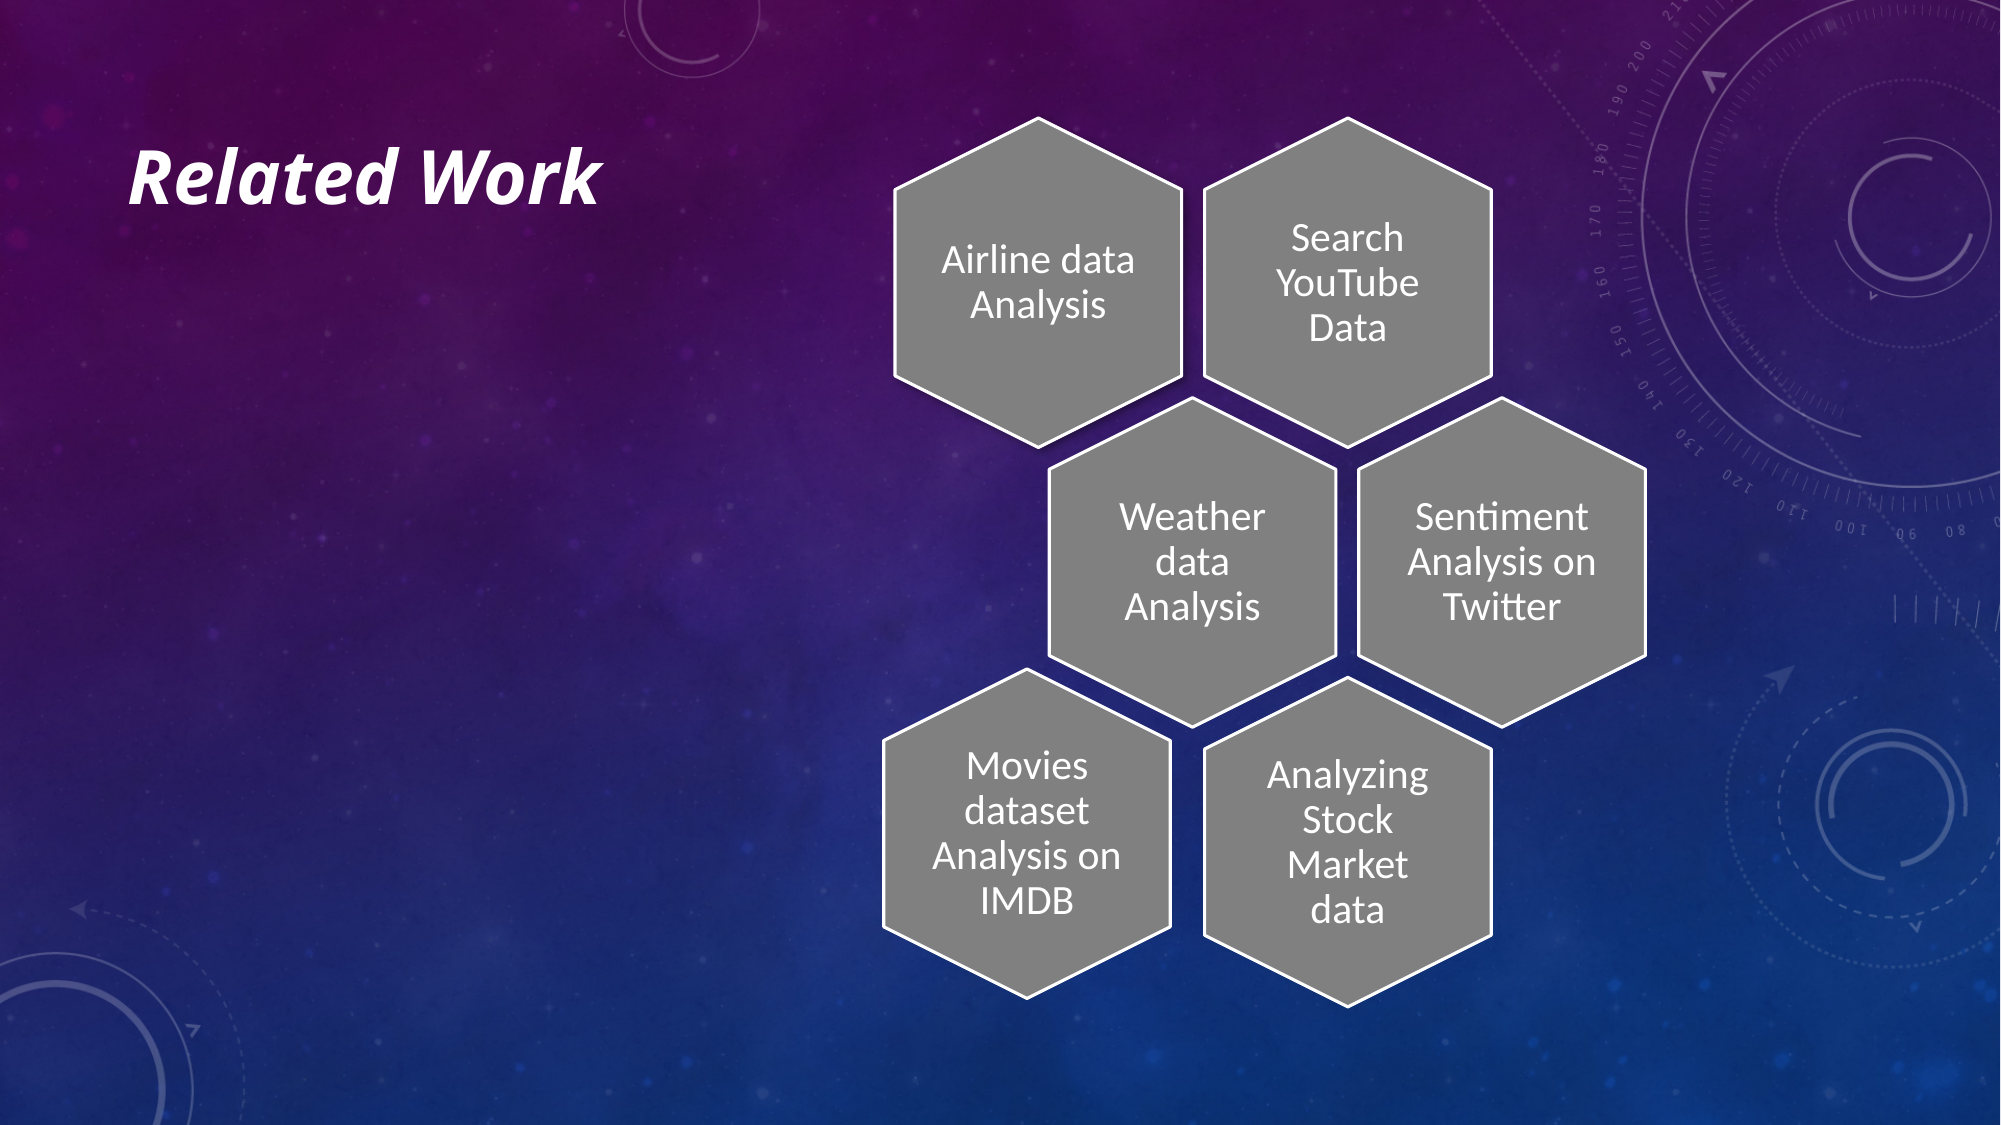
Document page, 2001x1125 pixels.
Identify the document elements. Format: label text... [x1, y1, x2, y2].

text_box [607, 117, 1942, 1008]
picture [0, 0, 2001, 1125]
title Related Work [112, 99, 1775, 339]
